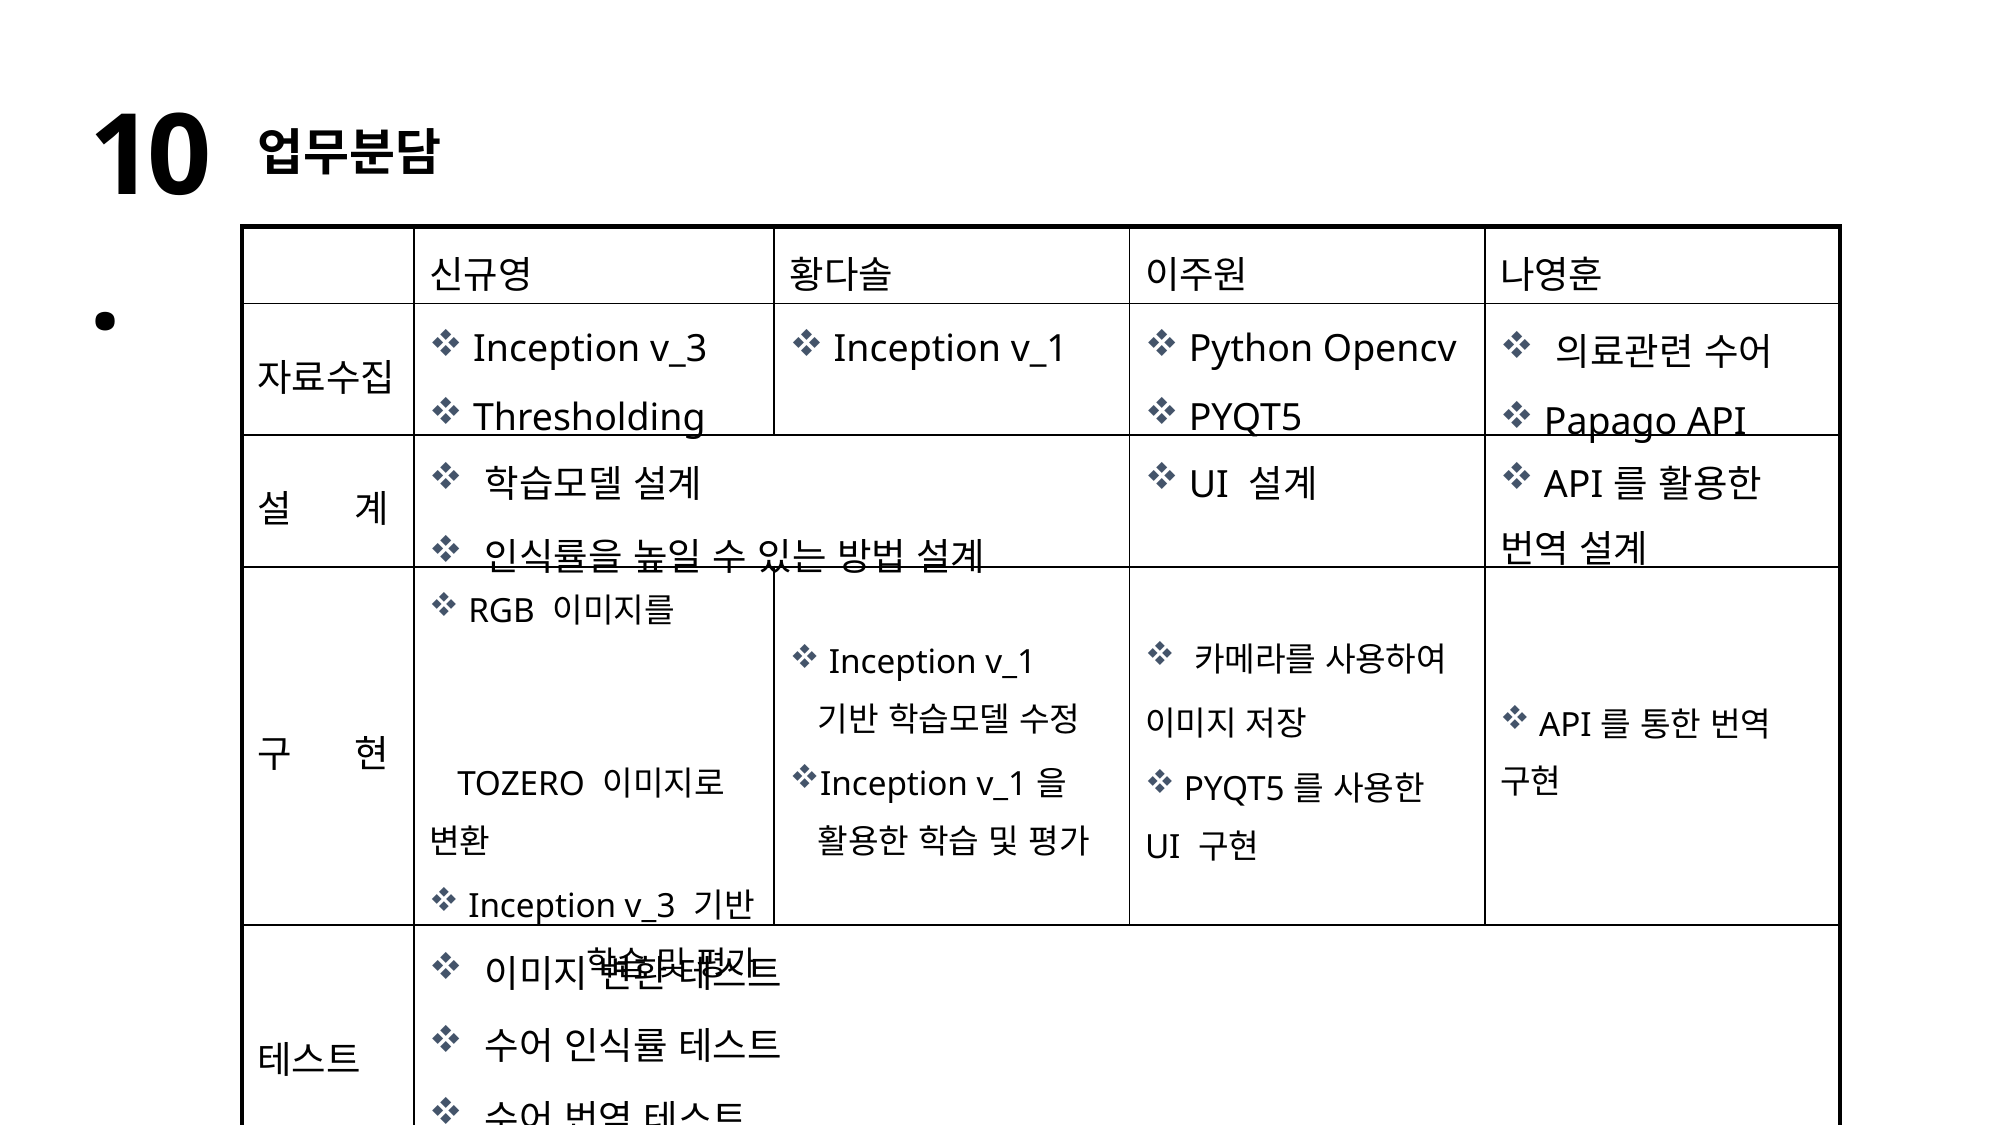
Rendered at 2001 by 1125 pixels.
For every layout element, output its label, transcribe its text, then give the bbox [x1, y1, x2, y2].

table_header 이주원 [1130, 229, 1484, 303]
table_cell API를 통한 번역 구현 [1486, 568, 1838, 924]
table_header 신규영 [415, 229, 773, 303]
table_cell RGB 이미지를 TOZERO 이미지로 변환 Inception v_3 기반 학습 및 평가 [415, 568, 773, 924]
text_box 10. [74, 74, 243, 360]
table_cell 설 계 [244, 436, 413, 566]
table_cell 의료관련 수어 Papago API [1486, 304, 1838, 434]
table_cell Inception v_1 [775, 304, 1129, 434]
table_cell 자료수집 [244, 304, 413, 434]
table_cell 카메라를 사용하여 이미지 저장 PYQT5를 사용한 UI 구현 [1130, 568, 1484, 924]
table_cell UI 설계 [1130, 436, 1484, 566]
table_cell 이미지 변환 테스트 수어 인식률 테스트 수어 번역 테스트 통합테스트 / 유지보수 [415, 926, 1838, 1125]
table_cell 테스트 [244, 926, 413, 1125]
table_cell Inception v_3 Thresholding [415, 304, 773, 434]
text_box 업무분담 [243, 112, 1375, 188]
table_cell 구 현 [244, 568, 413, 924]
table_cell Inception v_1 기반 학습모델 수정 Inception v_1을 활용한 학습 및 평가 [775, 568, 1129, 924]
table_cell 학습모델 설계 인식률을 높일 수 있는 방법 설계 [415, 436, 1129, 566]
table_header 황다솔 [775, 229, 1129, 303]
table_cell Python Opencv PYQT5 [1130, 304, 1484, 434]
table_header [244, 229, 413, 303]
table_cell API를 활용한 번역 설계 [1486, 436, 1838, 566]
table_header 나영훈 [1486, 229, 1838, 303]
